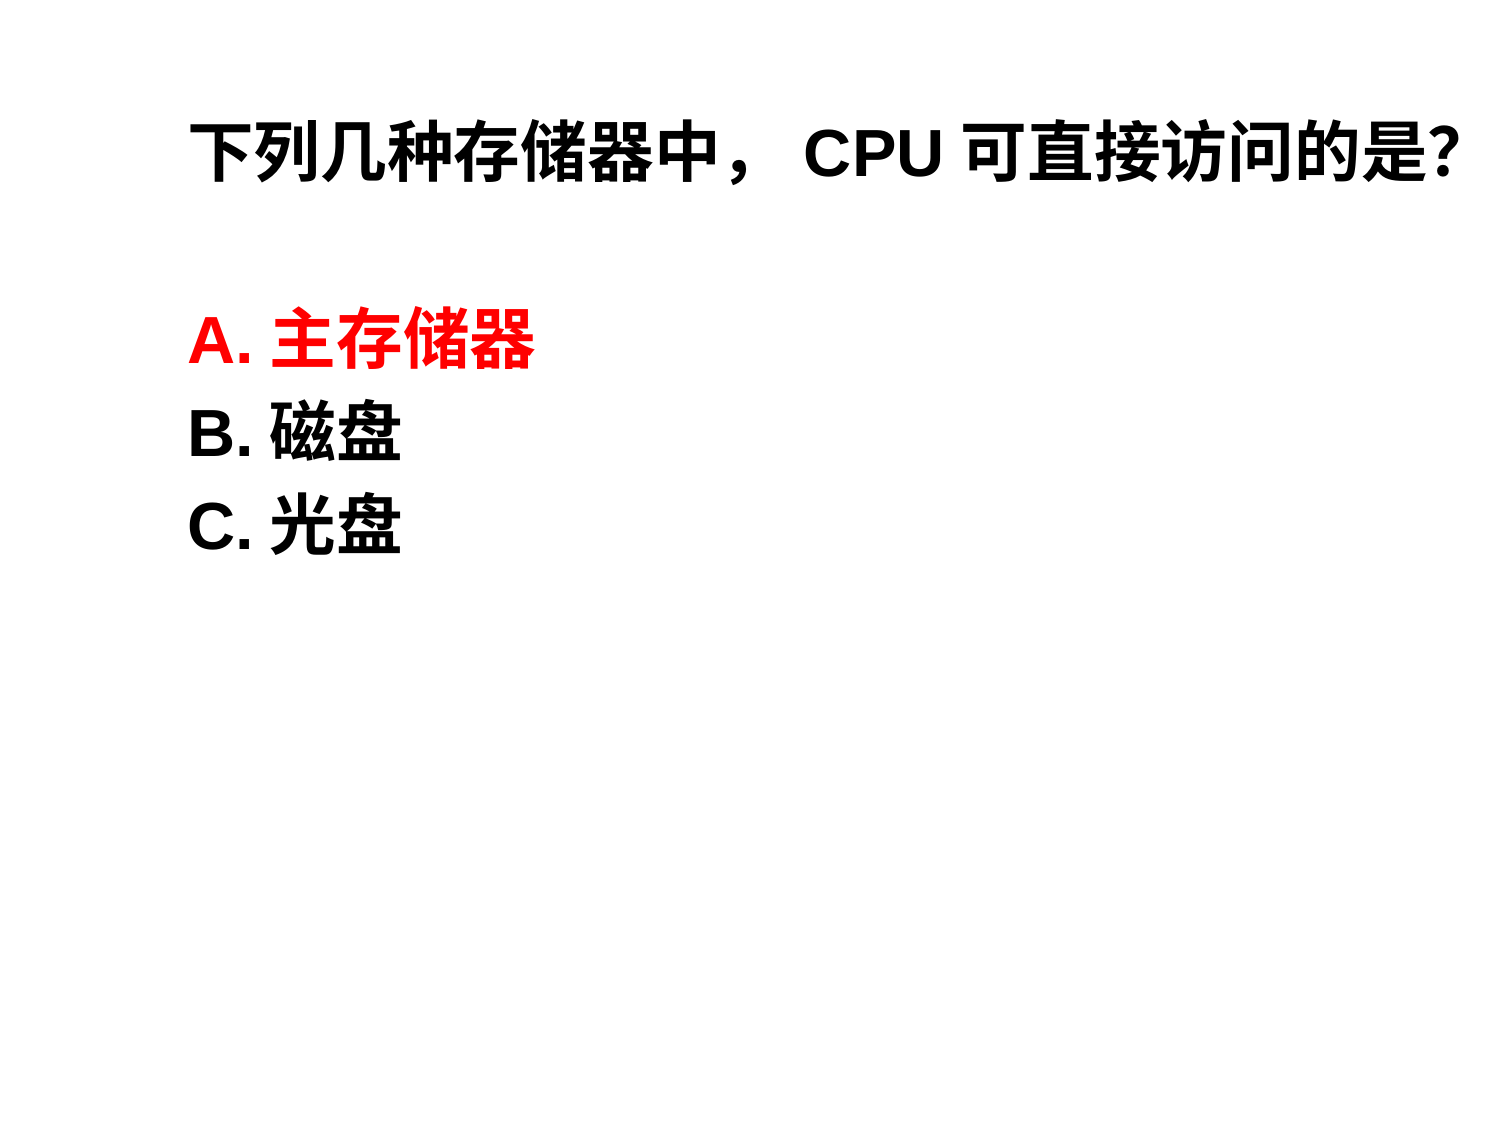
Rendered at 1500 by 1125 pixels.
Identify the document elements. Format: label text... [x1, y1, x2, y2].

list 下列几种存储器中，CPU可直接访问的是？ A.主存储器 B.磁盘 C.光盘 [172, 102, 1500, 845]
